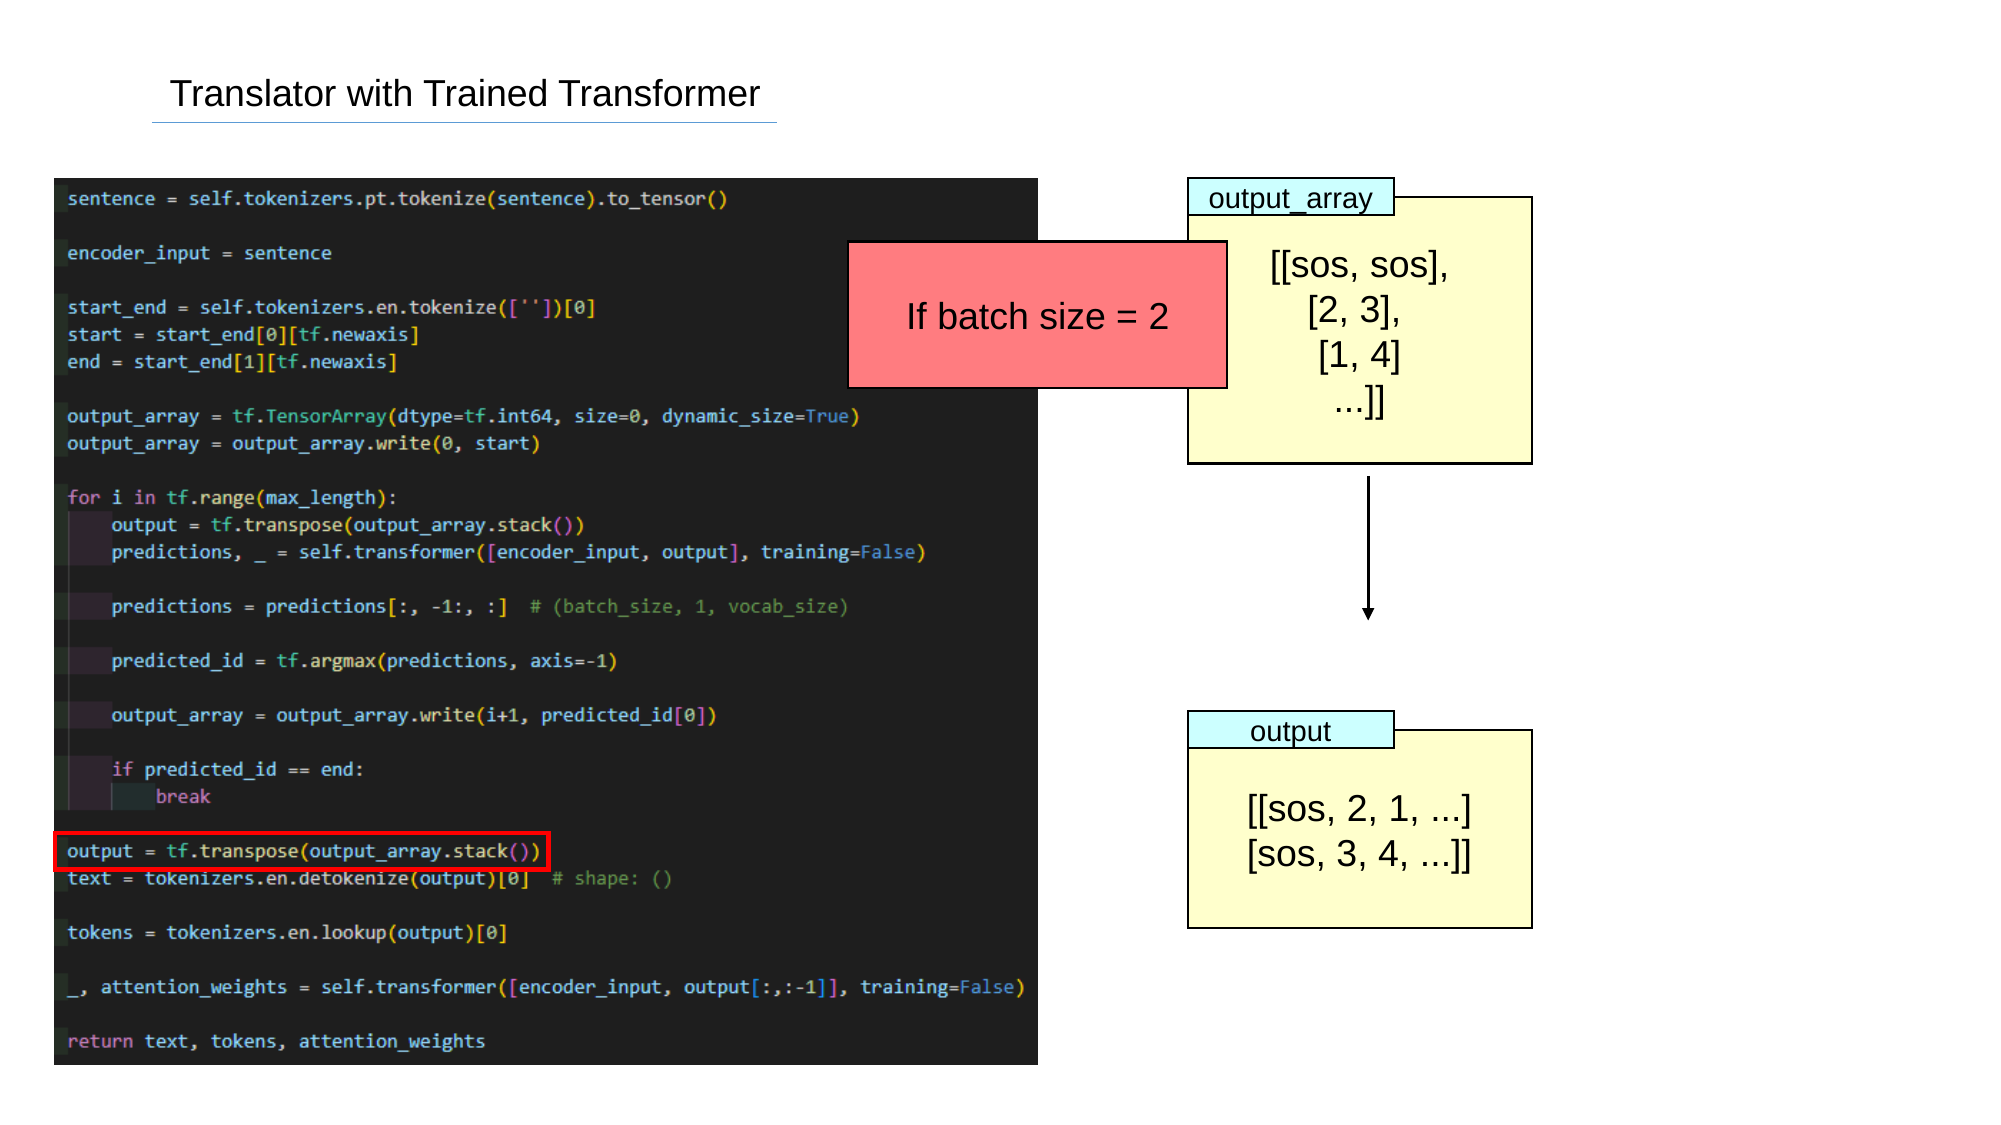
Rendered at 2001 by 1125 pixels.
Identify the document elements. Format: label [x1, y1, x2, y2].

text_box [1038, 177, 1533, 465]
text_box [1187, 710, 1533, 929]
picture [54, 178, 1038, 1065]
text_box [151, 61, 1009, 123]
